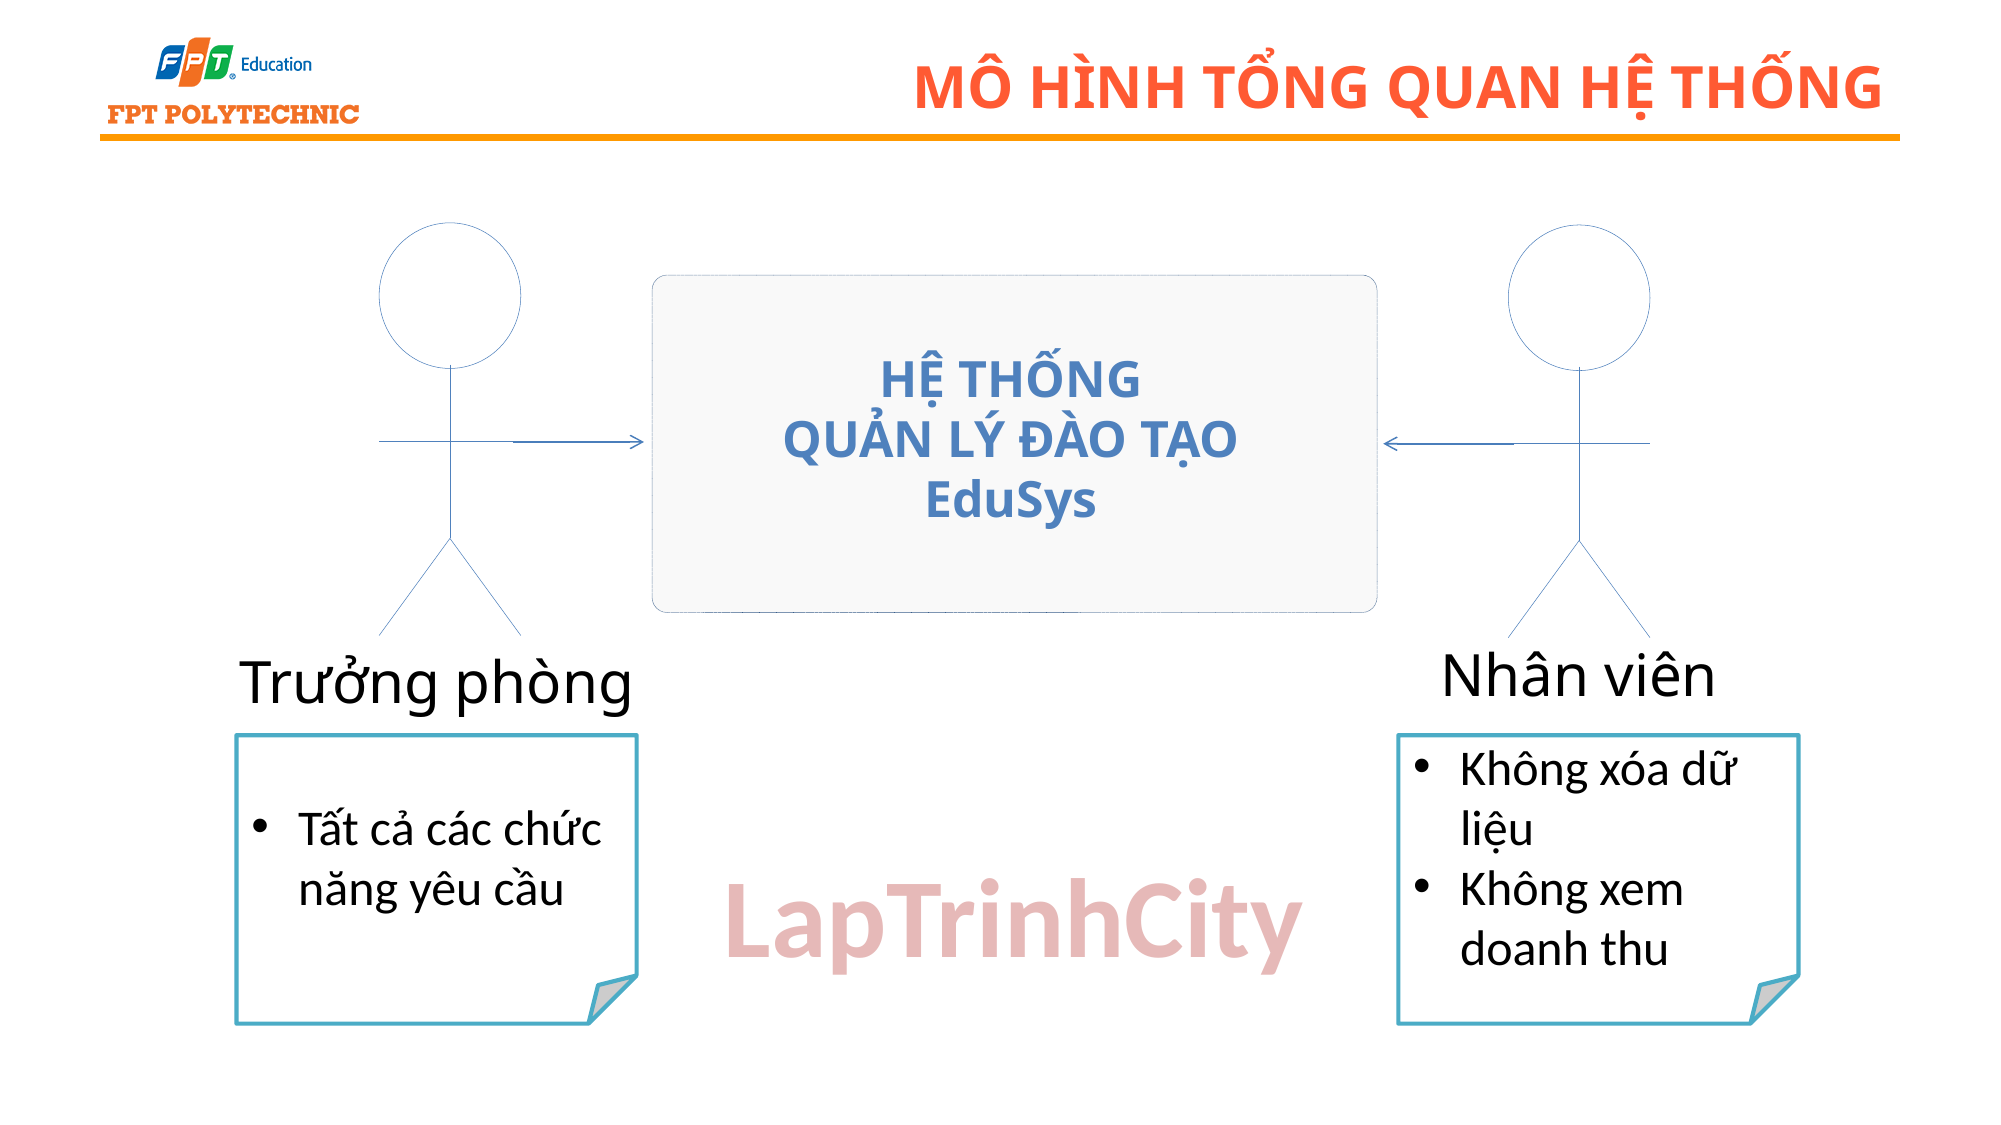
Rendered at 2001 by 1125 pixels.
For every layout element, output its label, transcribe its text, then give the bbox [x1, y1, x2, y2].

text_box LapTrinhCity [708, 837, 1321, 988]
text_box Tất cả các chức năng yêu cầu [234, 733, 639, 1026]
picture [99, 25, 367, 143]
text_box HỆ THỐNG QUẢN LÝ ĐÀO TẠO EduSys [767, 340, 1255, 536]
text_box Trưởng phòng [224, 637, 649, 723]
text_box Nhân viên [1425, 630, 1733, 716]
text_box [649, 272, 1380, 615]
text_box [1508, 224, 1651, 638]
title Mô hình tổng quan hệ thống [366, 45, 1900, 125]
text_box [378, 222, 522, 636]
text_box Không xóa dữ liệu Không xem doanh thu [1396, 733, 1801, 1026]
